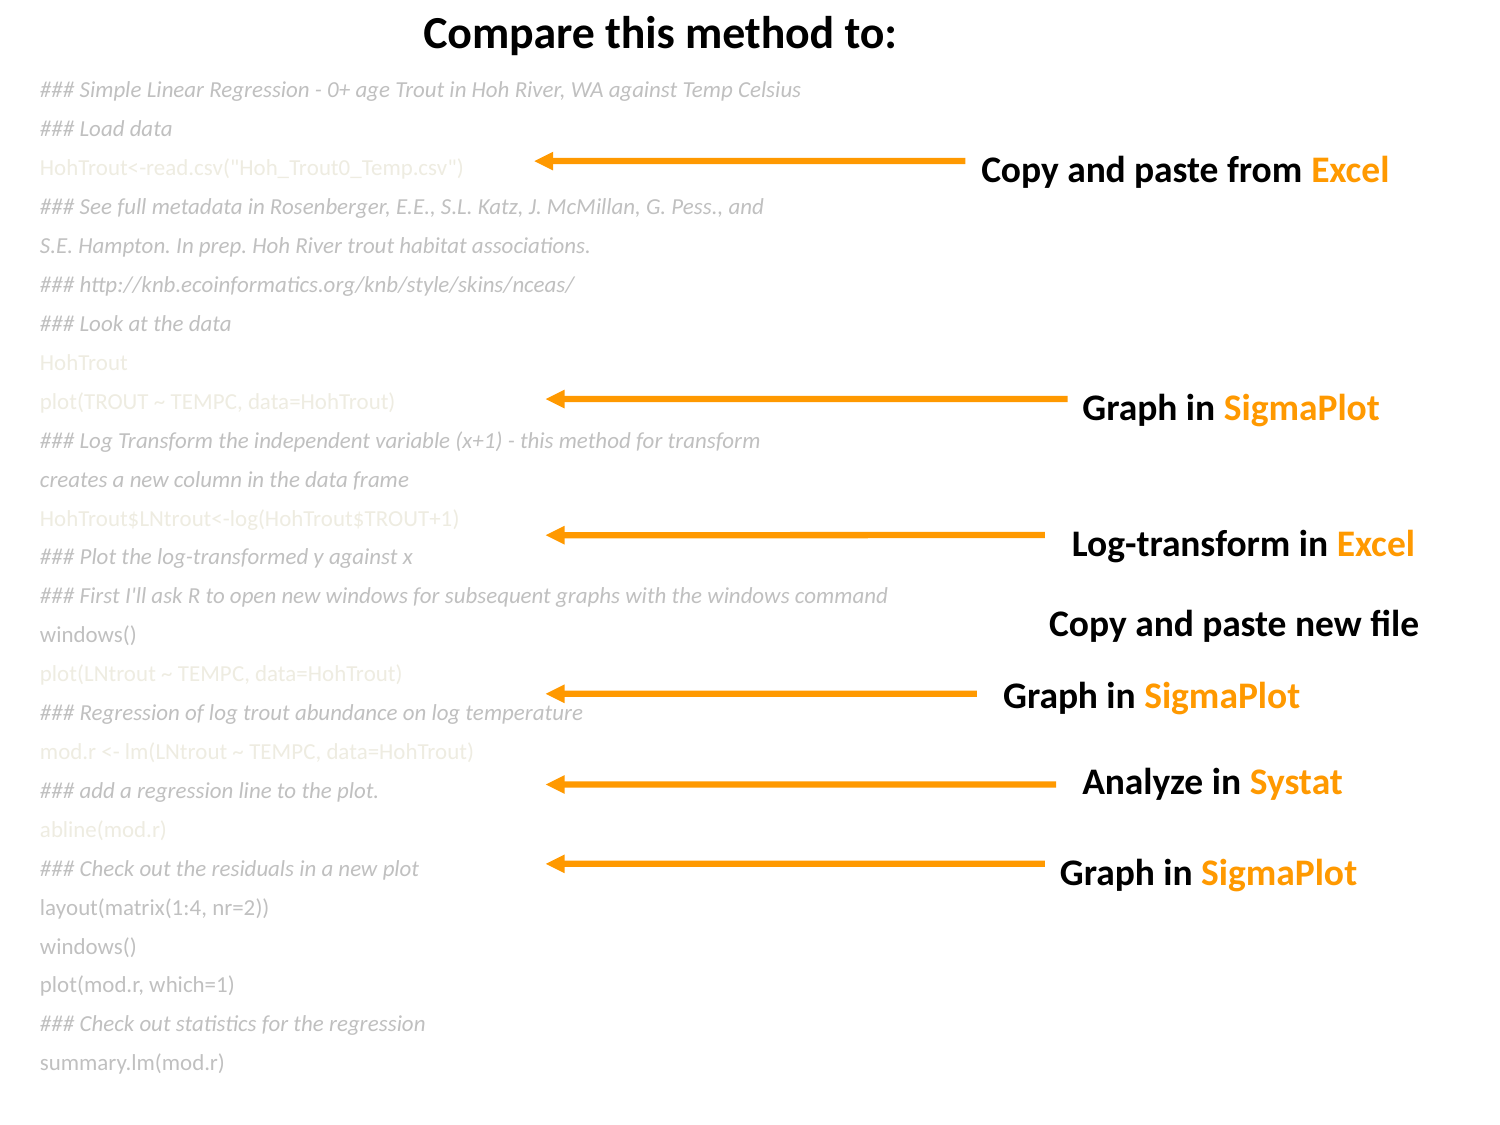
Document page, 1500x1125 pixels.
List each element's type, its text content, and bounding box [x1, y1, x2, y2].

text_box Analyze in Systat [1068, 750, 1357, 809]
text_box Compare this method to: [409, 0, 1011, 120]
text_box [545, 857, 1045, 871]
text_box Copy and paste from Excel [967, 138, 1404, 197]
text_box [534, 154, 966, 168]
text_box ### Simple Linear Regression - 0+ age Trout in Hoh River, WA against Temp Celsius ### Load data HohTrout<-read.csv("Hoh_Trout0_Temp.csv") ### See full metadata in Rosenberger, E.E., S.L. Katz, J. McMillan, G. Pess., and S.E. Hampton. In prep. Hoh River trout habitat associations. ### http://knb.ecoinformatics.org/knb/style/skins/nceas/ ### Look at the data HohTrout plot(TROUT ~ TEMPC, data=HohTrout) ### Log Transform the independent variable (x+1) - this method for transform creates a new column in the data frame HohTrout$LNtrout<-log(HohTrout$TROUT+1) ### Plot the log-transformed y against x ### First I'll ask R to open new windows for subsequent graphs with the windows command windows() plot(LNtrout ~ TEMPC, data=HohTrout) ### Regression of log trout abundance on log temperature mod.r <- lm(LNtrout ~ TEMPC, data=HohTrout) ### add a regression line to the plot. abline(mod.r) ### Check out the residuals in a new plot layout(matrix(1:4, nr=2)) windows() plot(mod.r, which=1) ### Check out statistics for the regression summary.lm(mod.r) [25, 11, 1413, 1083]
text_box [545, 392, 1068, 406]
text_box Copy and paste new file [1035, 591, 1434, 651]
text_box Graph in SigmaPlot [989, 664, 1315, 724]
text_box [545, 528, 1045, 542]
text_box [545, 778, 1057, 791]
text_box Graph in SigmaPlot [1046, 841, 1372, 900]
text_box Log-transform in Excel [1058, 512, 1430, 571]
text_box [545, 687, 977, 701]
text_box Graph in SigmaPlot [1069, 376, 1394, 435]
